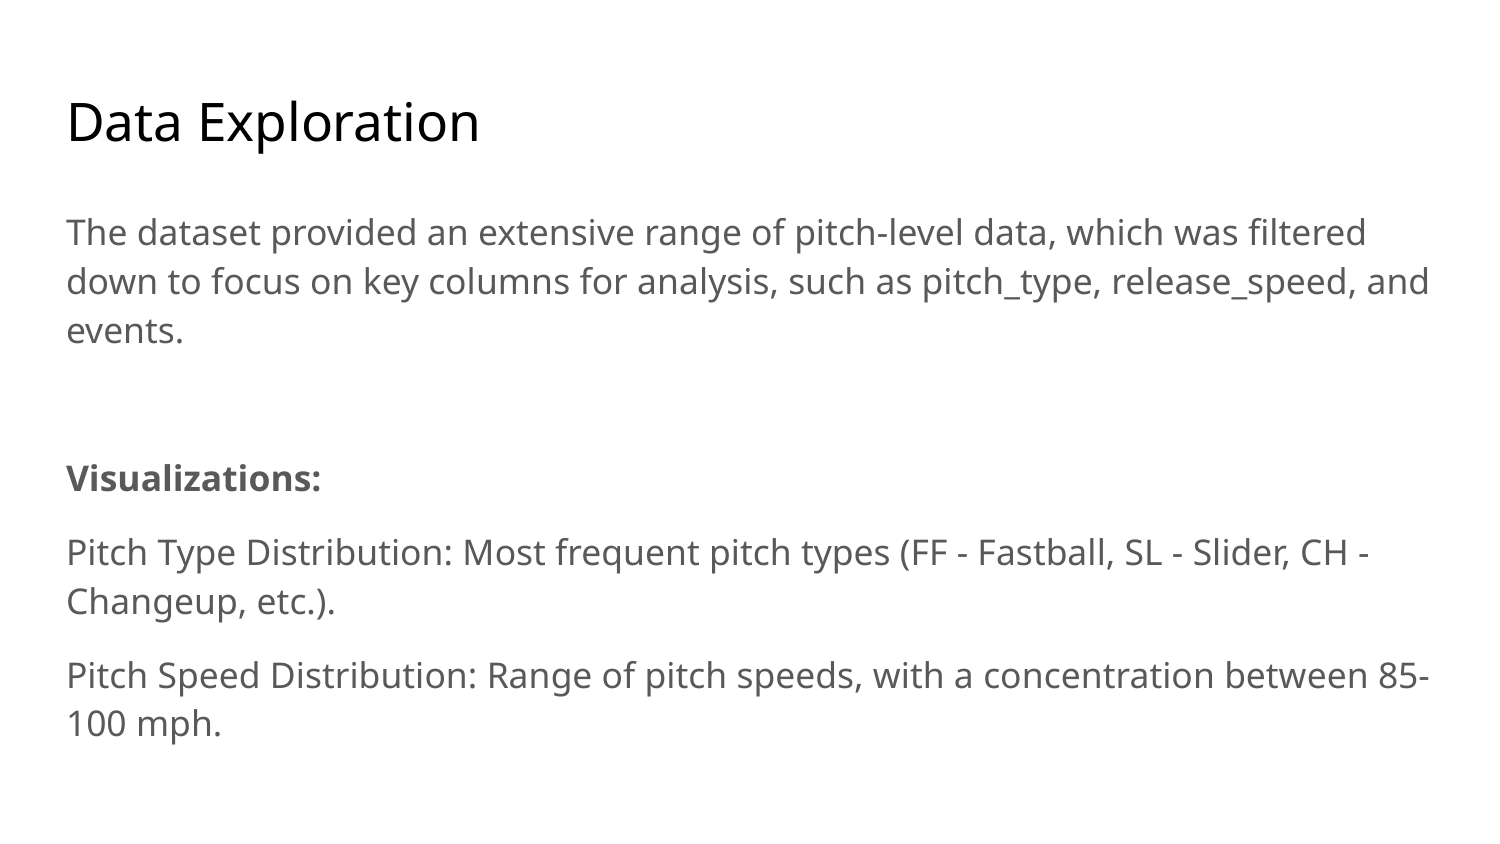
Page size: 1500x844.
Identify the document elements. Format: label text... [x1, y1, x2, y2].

list The dataset provided an extensive range of pitch-level data, which was filtered down to focus on key columns for analysis, such as pitch_type, release_speed, and events. Visualizations: Pitch Type Distribution: Most frequent pitch types (FF - Fastball, SL - Slider, CH - Changeup, etc.). Pitch Speed Distribution: Range of pitch speeds, with a concentration between 85-100 mph. [51, 189, 1449, 750]
title Data Exploration [51, 72, 1449, 167]
